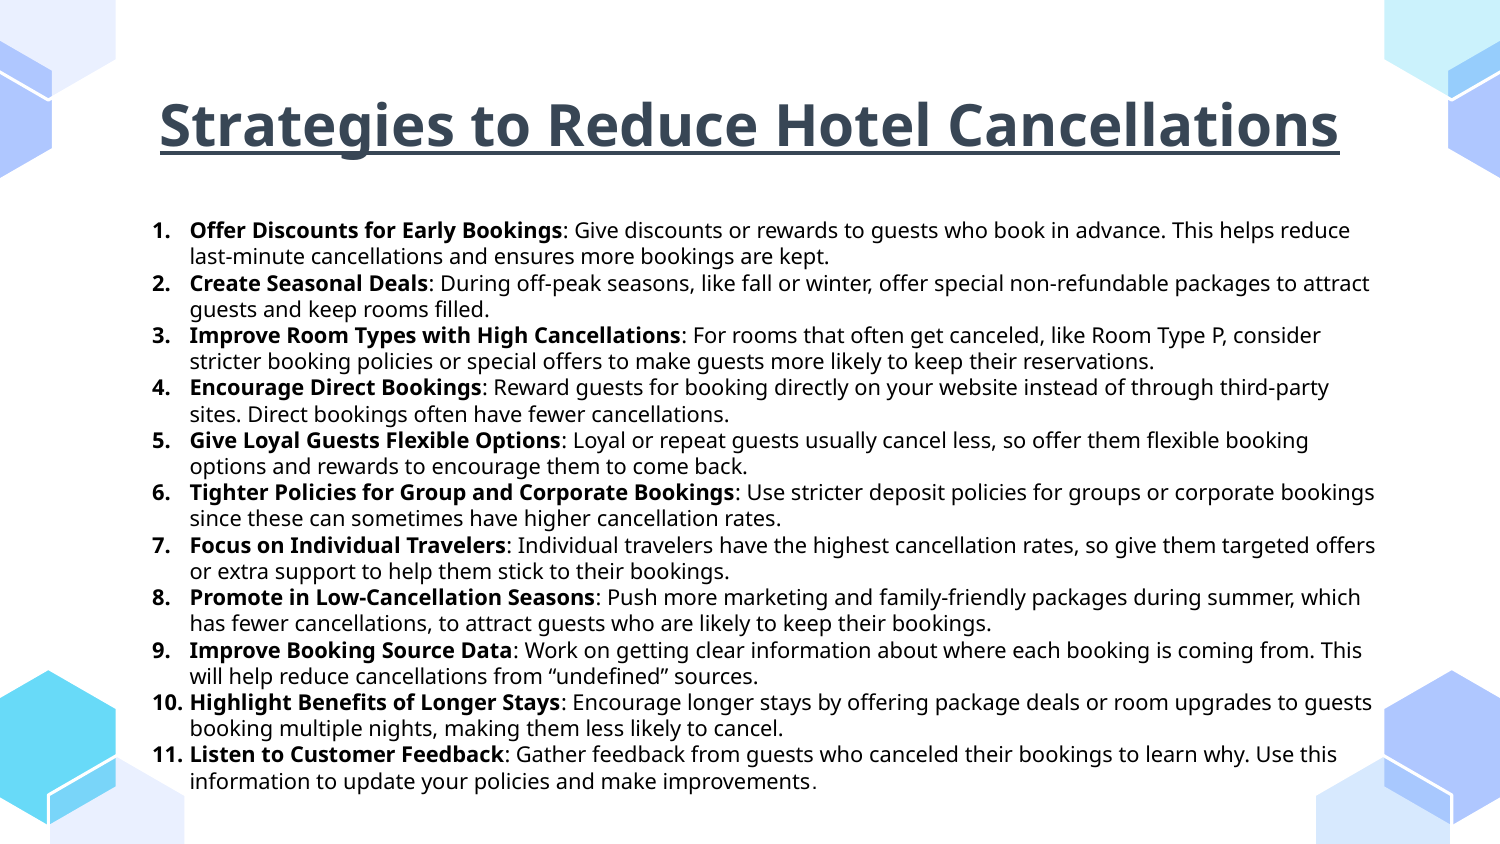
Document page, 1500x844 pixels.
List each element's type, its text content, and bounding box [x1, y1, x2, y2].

title Strategies to Reduce Hotel Cancellations [118, 72, 1382, 167]
text_box Offer Discounts for Early Bookings: Give discounts or rewards to guests who book in advance. This helps reduce last-minute cancellations and ensures more bookings are kept. Create Seasonal Deals: During off-peak seasons, like fall or winter, offer special non-refundable packages to attract guests and keep rooms filled. Improve Room Types with High Cancellations: For rooms that often get canceled, like Room Type P, consider stricter booking policies or special offers to make guests more likely to keep their reservations. Encourage Direct Bookings: Reward guests for booking directly on your website instead of through third-party sites. Direct bookings often have fewer cancellations. Give Loyal Guests Flexible Options: Loyal or repeat guests usually cancel less, so offer them flexible booking options and rewards to encourage them to come back. Tighter Policies for Group and Corporate Bookings: Use stricter deposit policies for groups or corporate bookings since these can sometimes have higher cancellation rates. Focus on Individual Travelers: Individual travelers have the highest cancellation rates, so give them targeted offers or extra support to help them stick to their bookings. Promote in Low-Cancellation Seasons: Push more marketing and family-friendly packages during summer, which has fewer cancellations, to attract guests who are likely to keep their bookings. Improve Booking Source Data: Work on getting clear information about where each booking is coming from. This will help reduce cancellations from “undefined” sources. Highlight Benefits of Longer Stays: Encourage longer stays by offering package deals or room upgrades to guests booking multiple nights, making them less likely to cancel. Listen to Customer Feedback: Gather feedback from guests who canceled their bookings to learn why. Use this information to update your policies and make improvements. [137, 209, 1400, 801]
